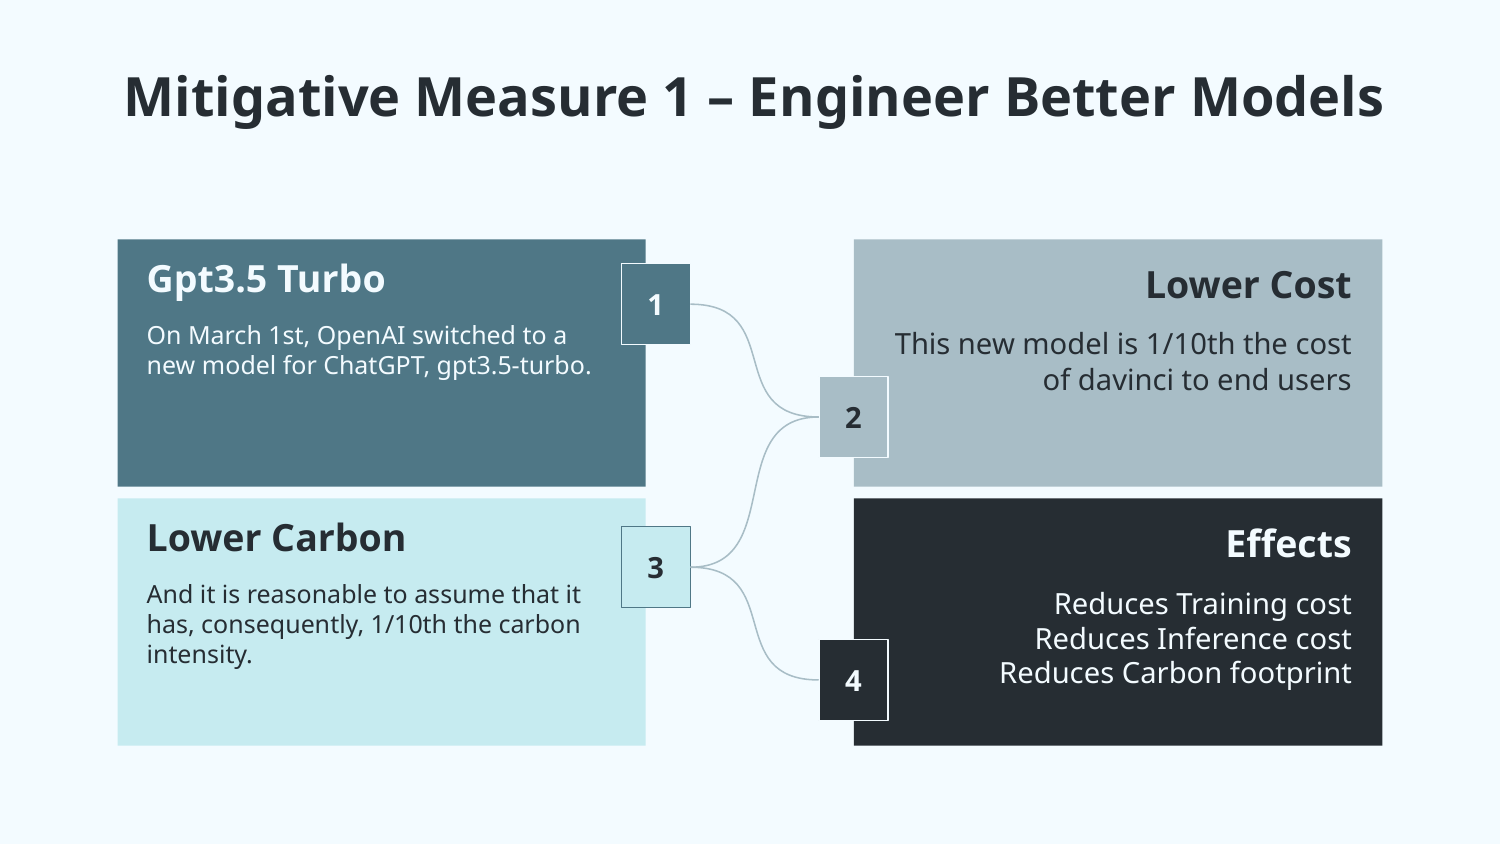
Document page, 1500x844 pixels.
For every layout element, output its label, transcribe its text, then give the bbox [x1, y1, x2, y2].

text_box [690, 303, 819, 416]
text_box 1 [636, 263, 691, 345]
text_box 4 [818, 639, 862, 721]
text_box [853, 498, 1383, 746]
title Mitigative Measure 1 – Engineer Better Models [74, 46, 1435, 194]
text_box 3 [636, 526, 685, 608]
text_box [853, 239, 1383, 487]
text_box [131, 250, 632, 462]
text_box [690, 566, 819, 681]
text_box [131, 509, 632, 721]
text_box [867, 256, 1368, 469]
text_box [867, 515, 1368, 728]
text_box 2 [823, 376, 862, 458]
text_box [117, 498, 646, 746]
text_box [690, 416, 819, 566]
text_box [117, 239, 646, 487]
